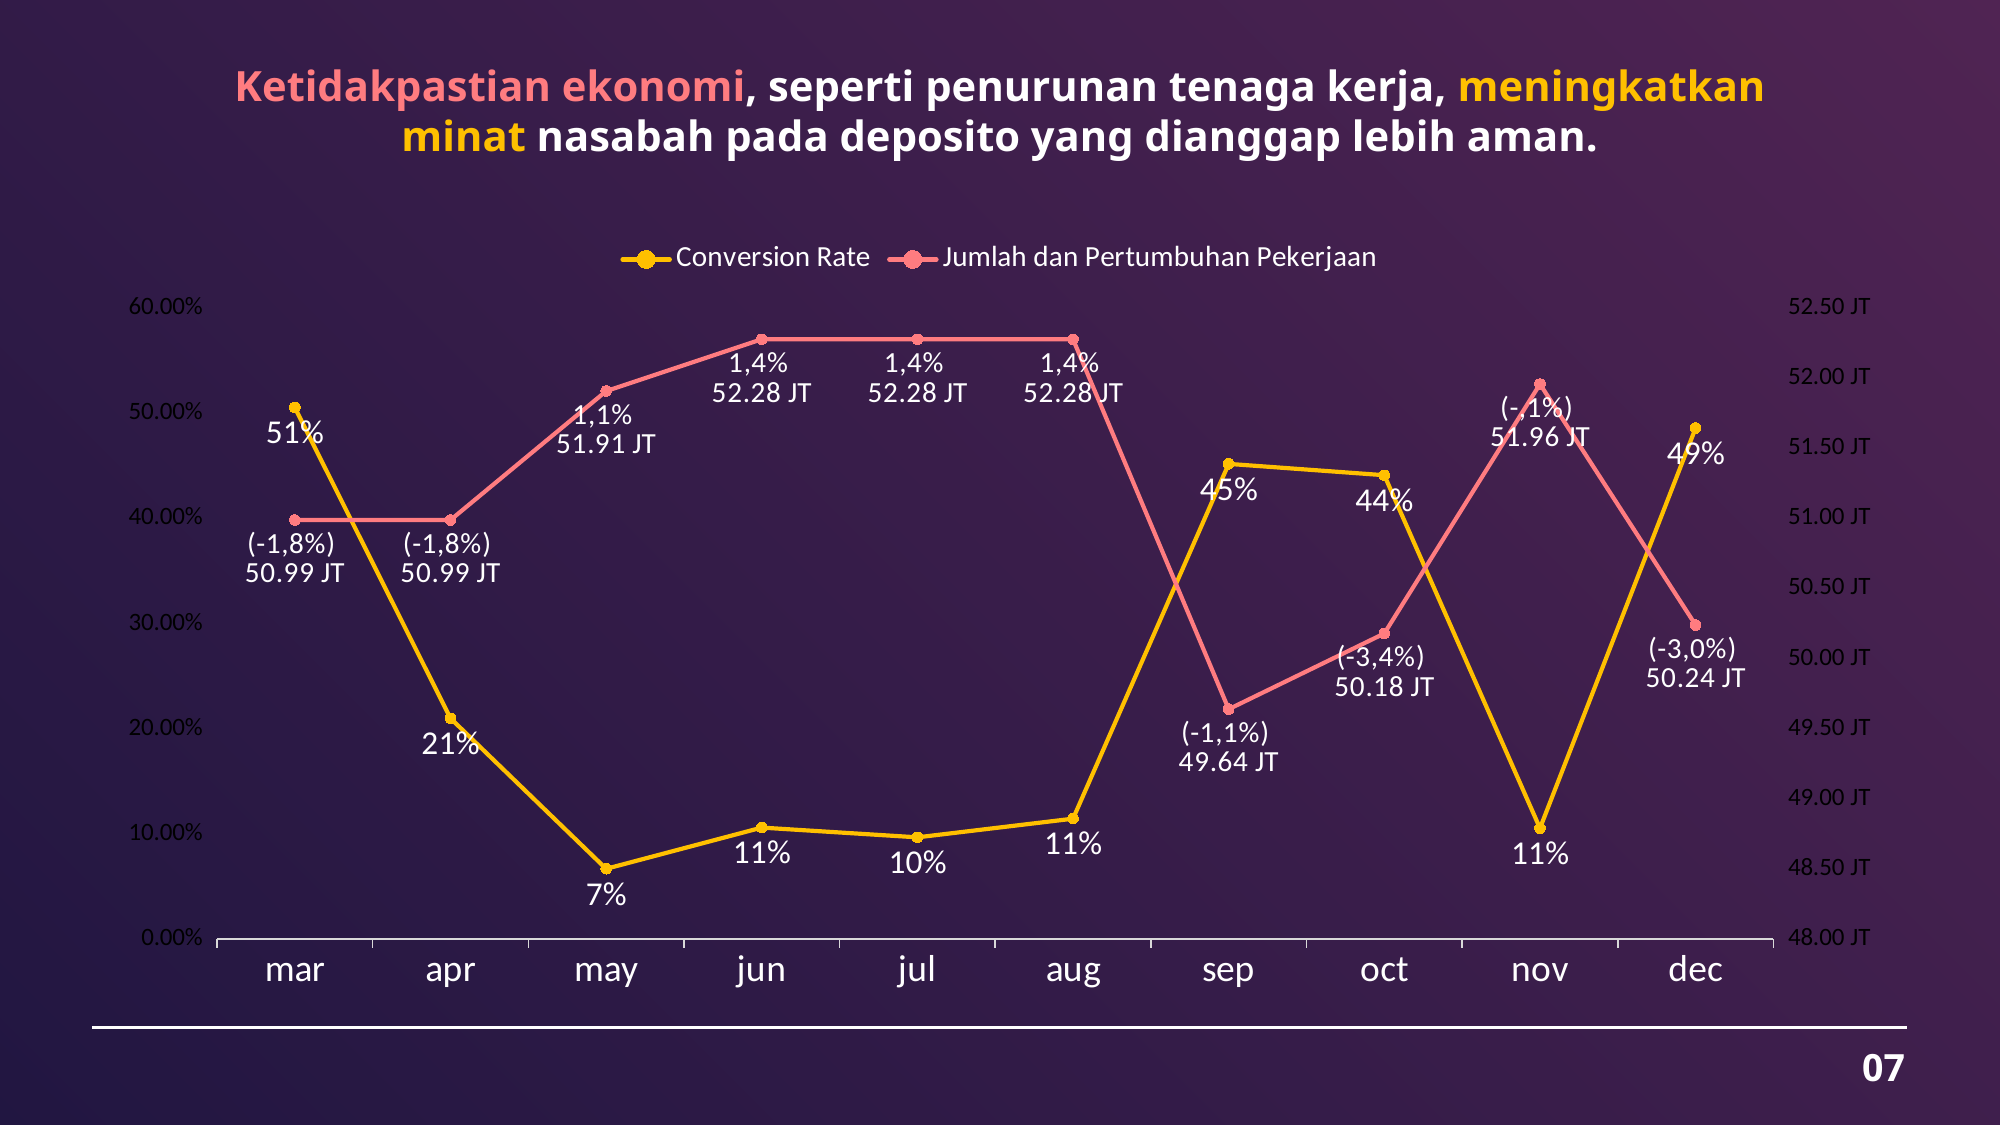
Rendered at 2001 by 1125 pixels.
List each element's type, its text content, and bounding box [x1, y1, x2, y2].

text_box Ketidakpastian ekonomi, seperti penurunan tenaga kerja, meningkatkan minat nasabah pada deposito yang dianggap lebih aman. [163, 52, 1837, 168]
text_box 07 [1843, 1036, 1924, 1097]
chart [92, 227, 1908, 1007]
